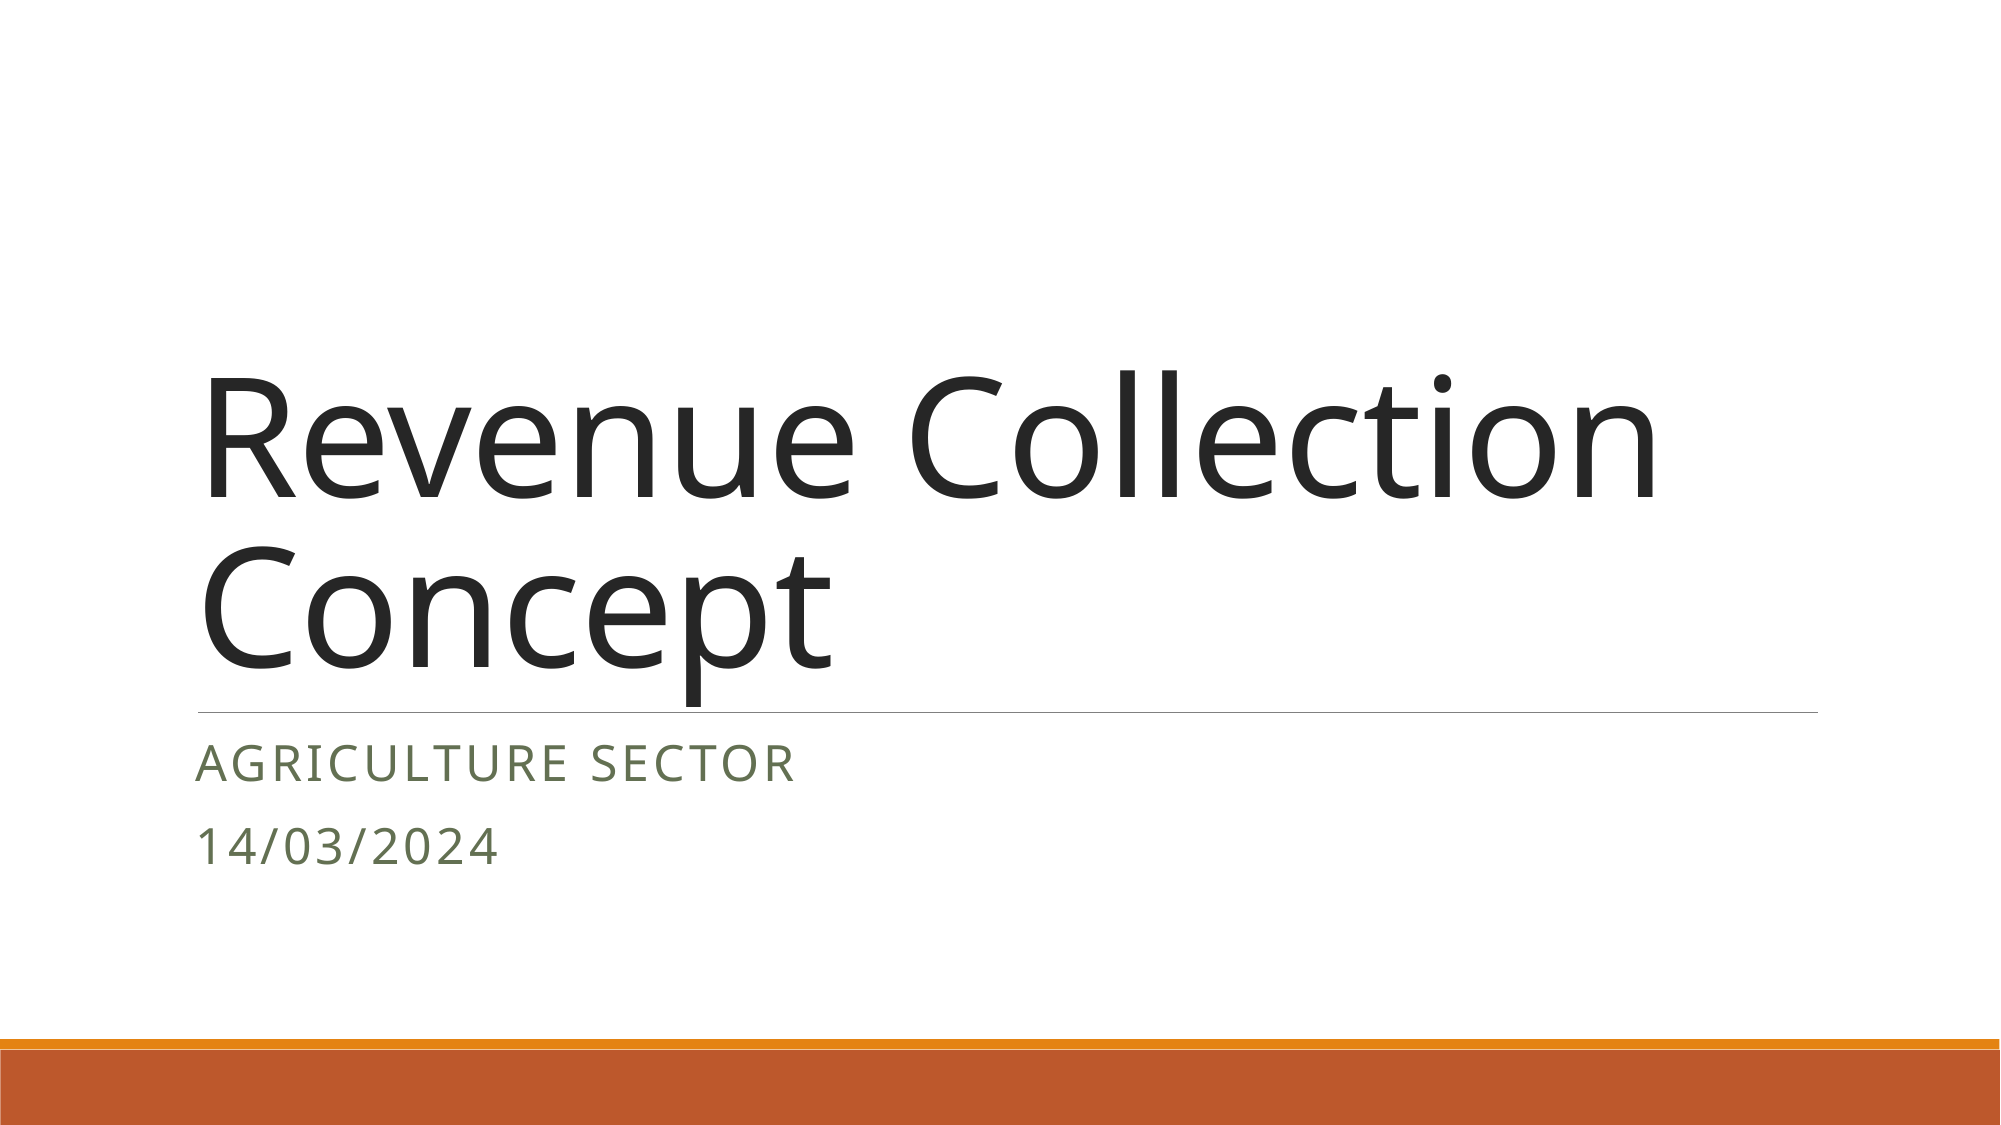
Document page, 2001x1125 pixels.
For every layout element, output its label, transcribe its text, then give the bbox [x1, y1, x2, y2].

subtitle Agriculture Sector 14/03/2024 [180, 730, 1831, 919]
title Revenue Collection Concept [180, 124, 1830, 710]
